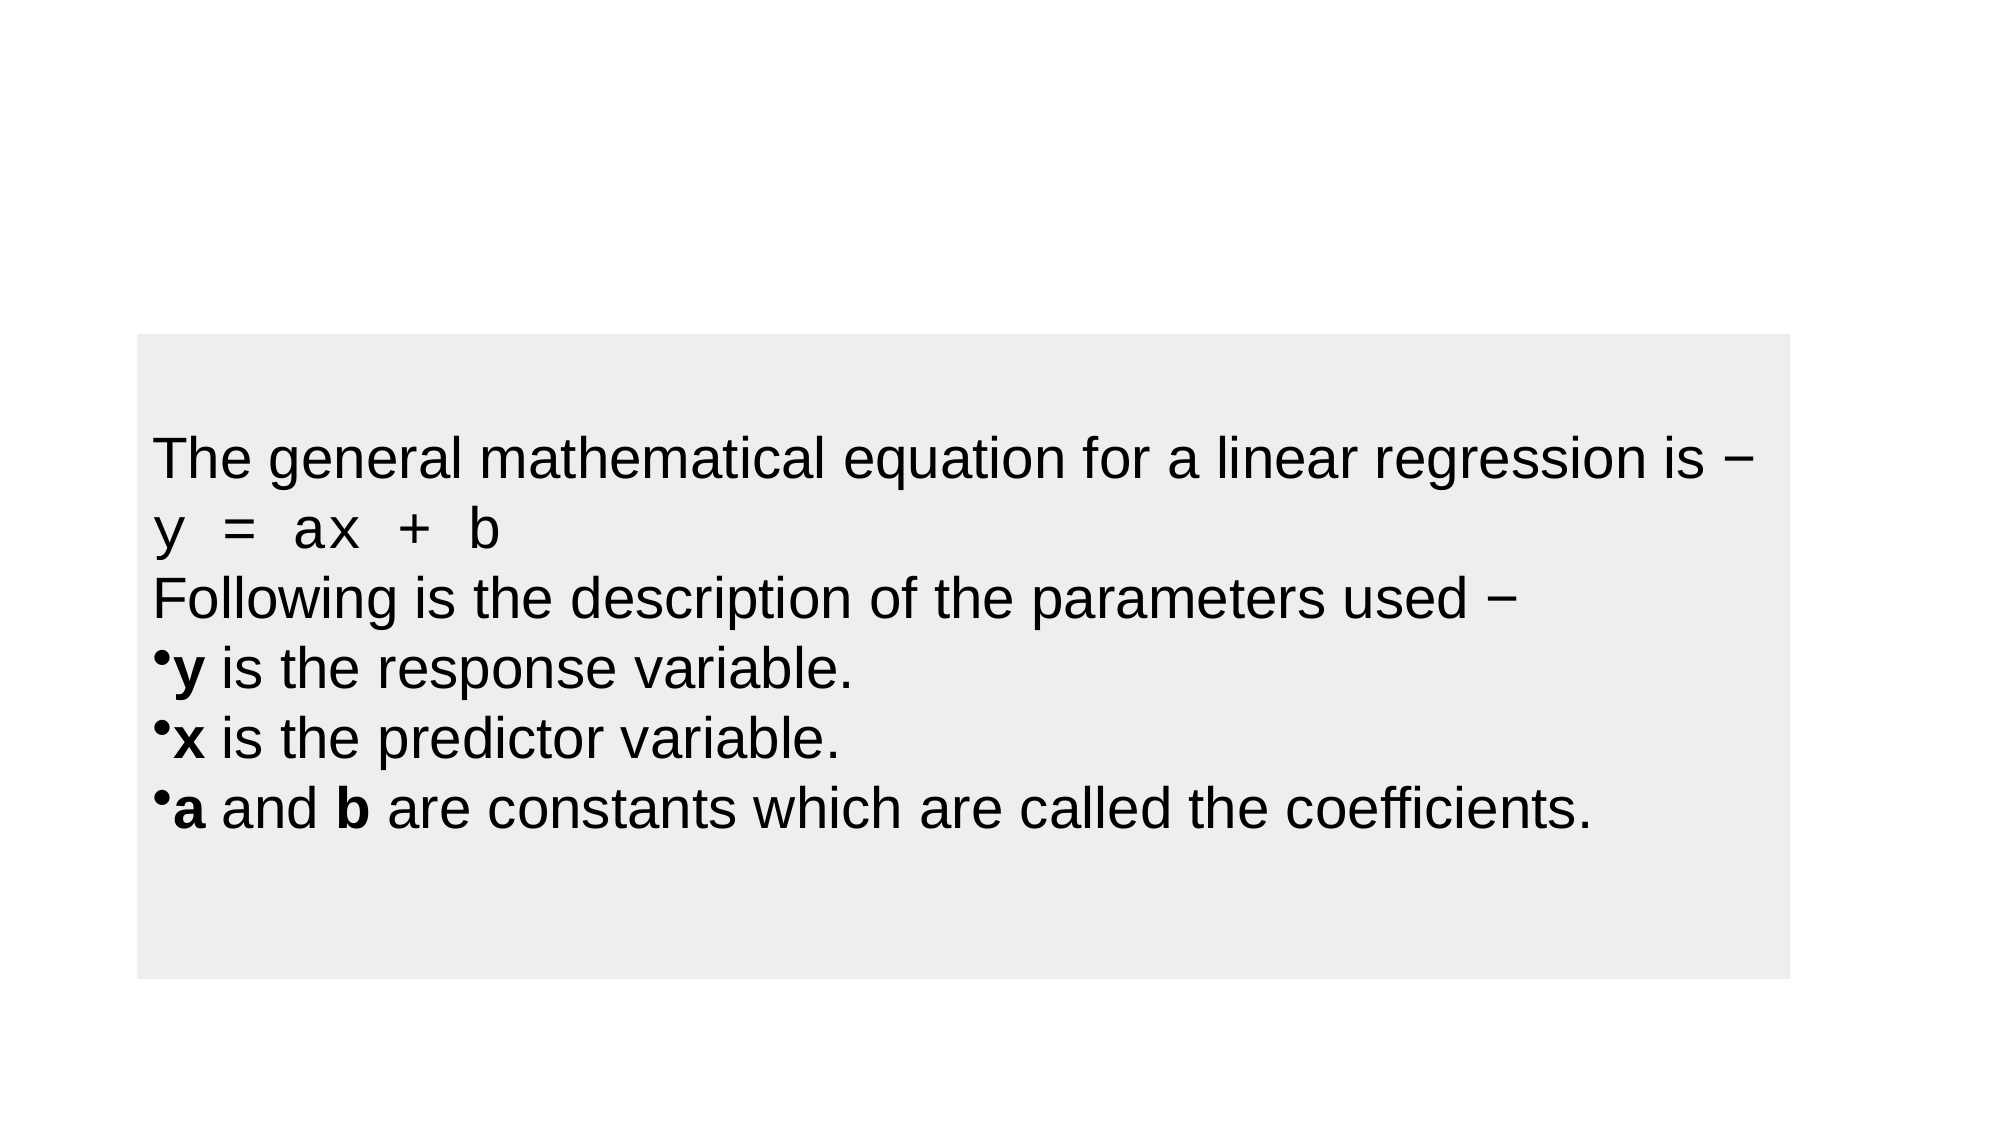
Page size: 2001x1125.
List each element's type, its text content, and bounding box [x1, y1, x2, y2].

list The general mathematical equation for a linear regression is − y = ax + b Following is the description of the parameters used − y is the response variable. x is the predictor variable. a and b are constants which are called the coefficients. [137, 333, 1791, 979]
